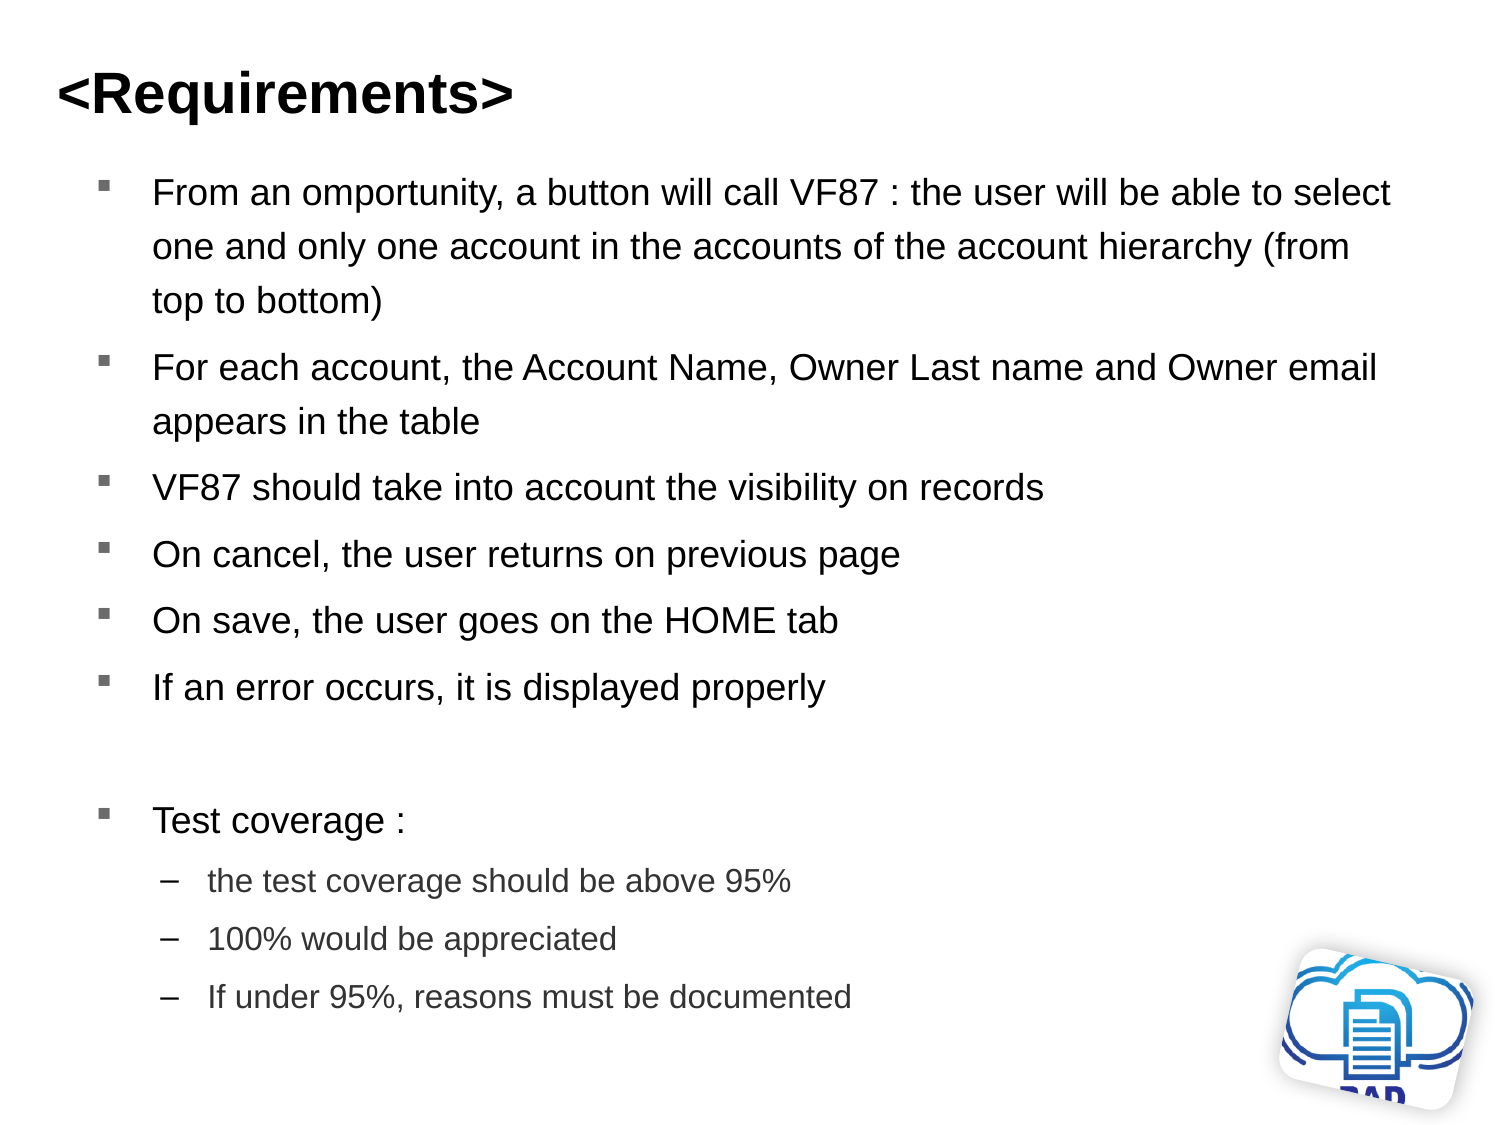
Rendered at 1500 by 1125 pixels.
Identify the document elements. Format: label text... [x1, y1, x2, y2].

text_box <Requirements> [49, 0, 1400, 180]
text_box From an omportunity, a button will call VF87 : the user will be able to select one and only one account in the accounts of the account hierarchy (from top to bottom) For each account, the Account Name, Owner Last name and Owner email appears in the table VF87 should take into account the visibility on records On cancel, the user returns on previous page On save, the user goes on the HOME tab If an error occurs, it is displayed properly Test coverage : the test coverage should be above 95% 100% would be appreciated If under 95%, reasons must be documented [83, 148, 1425, 1037]
picture [1279, 971, 1474, 1110]
